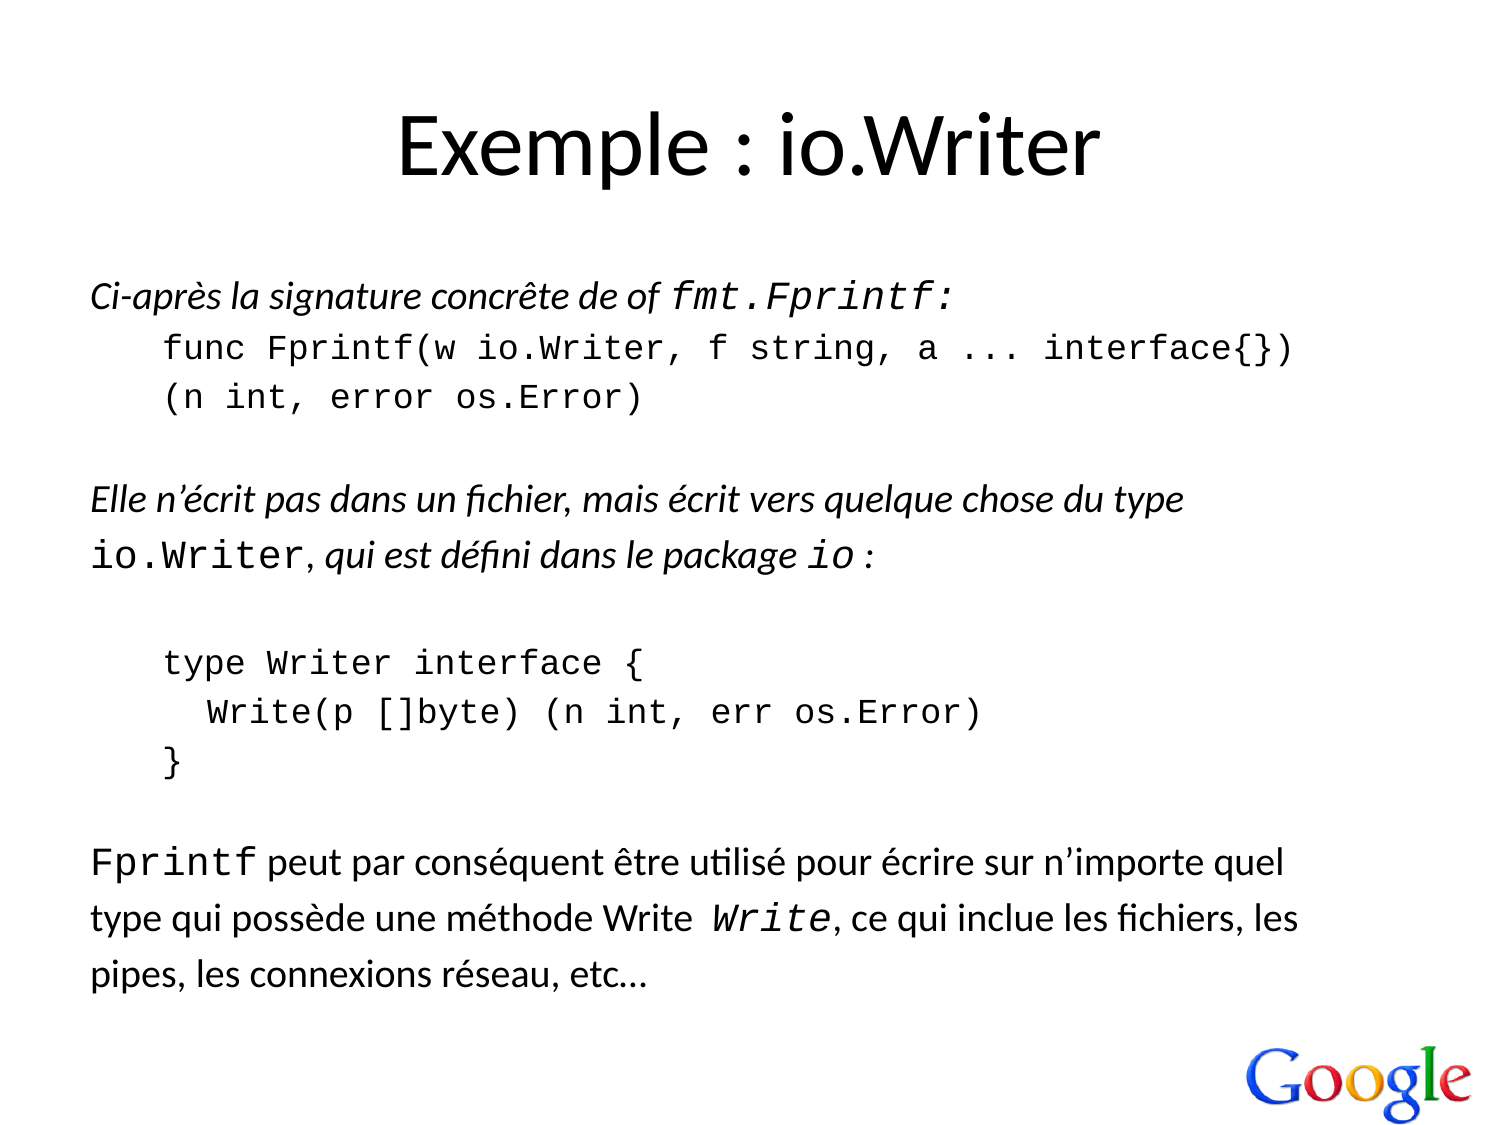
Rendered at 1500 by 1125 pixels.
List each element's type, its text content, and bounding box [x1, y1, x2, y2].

title Exemple : io.Writer [75, 45, 1425, 233]
picture [1246, 1046, 1473, 1125]
list Ci-après la signature concrête de of fmt.Fprintf: func Fprintf(w io.Writer, f string, a ... interface{}) (n int, error os.Error) Elle n’écrit pas dans un fichier, mais écrit vers quelque chose du type io.Writer, qui est défini dans le package io : type Writer interface { Write(p []byte) (n int, err os.Error) } Fprintf peut par conséquent être utilisé pour écrire sur n’importe quel type qui possède une méthode Write Write, ce qui inclue les fichiers, les pipes, les connexions réseau, etc… [75, 262, 1425, 1005]
